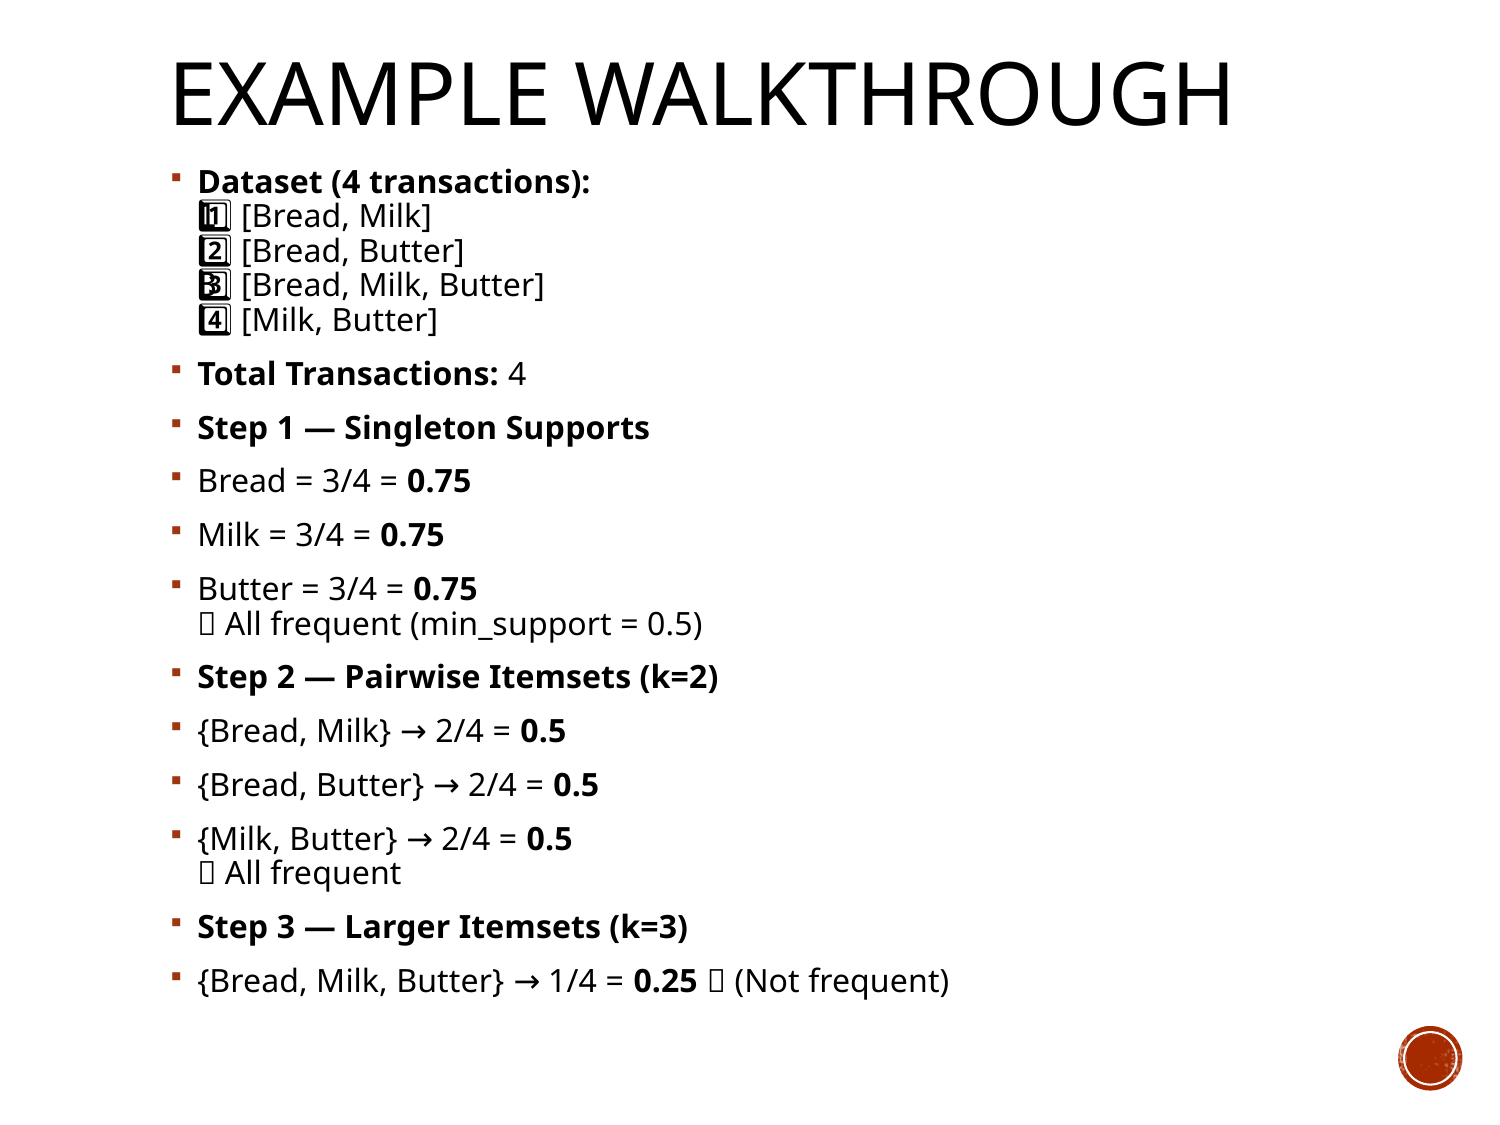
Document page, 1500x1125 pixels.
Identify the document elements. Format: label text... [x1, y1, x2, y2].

title Example Walkthrough [153, 36, 1347, 158]
list Dataset (4 transactions): 1️⃣ [Bread, Milk] 2️⃣ [Bread, Butter] 3️⃣ [Bread, Milk, Butter] 4️⃣ [Milk, Butter] Total Transactions: 4 Step 1 — Singleton Supports Bread = 3/4 = 0.75 Milk = 3/4 = 0.75 Butter = 3/4 = 0.75 ✅ All frequent (min_support = 0.5) Step 2 — Pairwise Itemsets (k=2) {Bread, Milk} → 2/4 = 0.5 {Bread, Butter} → 2/4 = 0.5 {Milk, Butter} → 2/4 = 0.5 ✅ All frequent Step 3 — Larger Itemsets (k=3) {Bread, Milk, Butter} → 1/4 = 0.25 ❌ (Not frequent) [155, 157, 1213, 1014]
